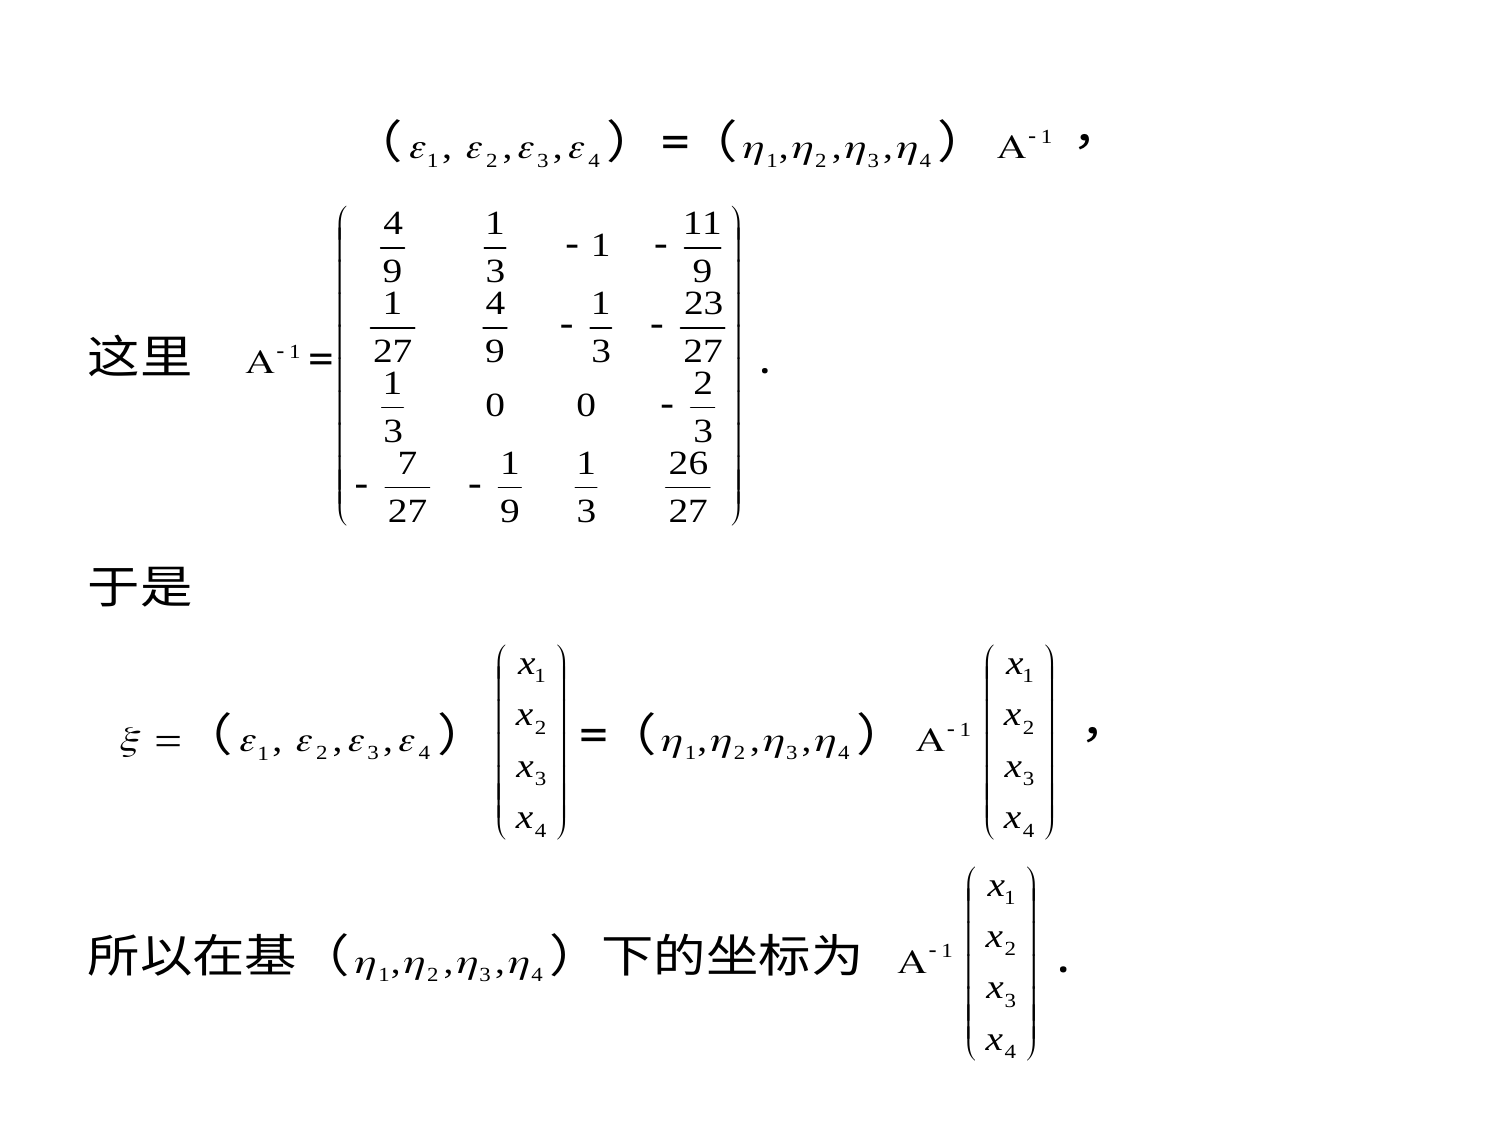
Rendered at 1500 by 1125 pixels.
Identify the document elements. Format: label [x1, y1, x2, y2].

picture [87, 99, 1451, 1076]
